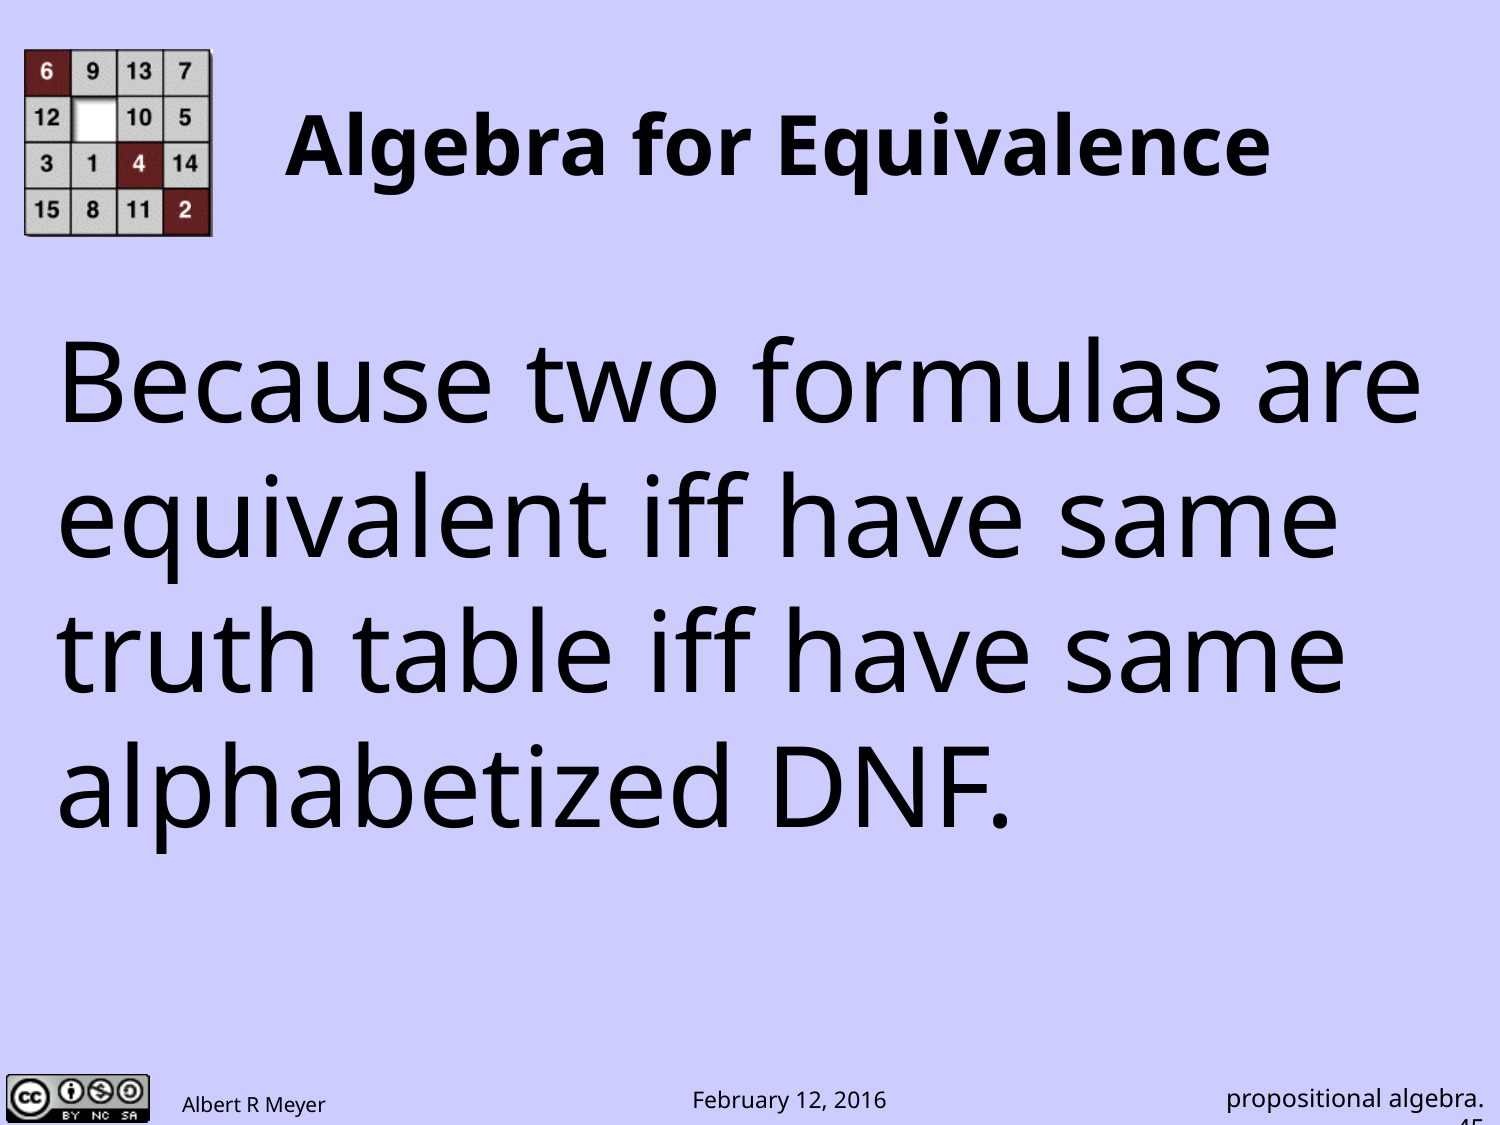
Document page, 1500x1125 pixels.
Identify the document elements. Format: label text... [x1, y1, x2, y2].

text_box Because two formulas are equivalent iff have same truth table iff have same alphabetized DNF. [40, 303, 1500, 858]
picture [6, 1074, 150, 1123]
title Algebra for Equivalence [270, 59, 1386, 225]
picture [24, 49, 213, 237]
slide_number propositional algebra.45 [1202, 1074, 1500, 1121]
